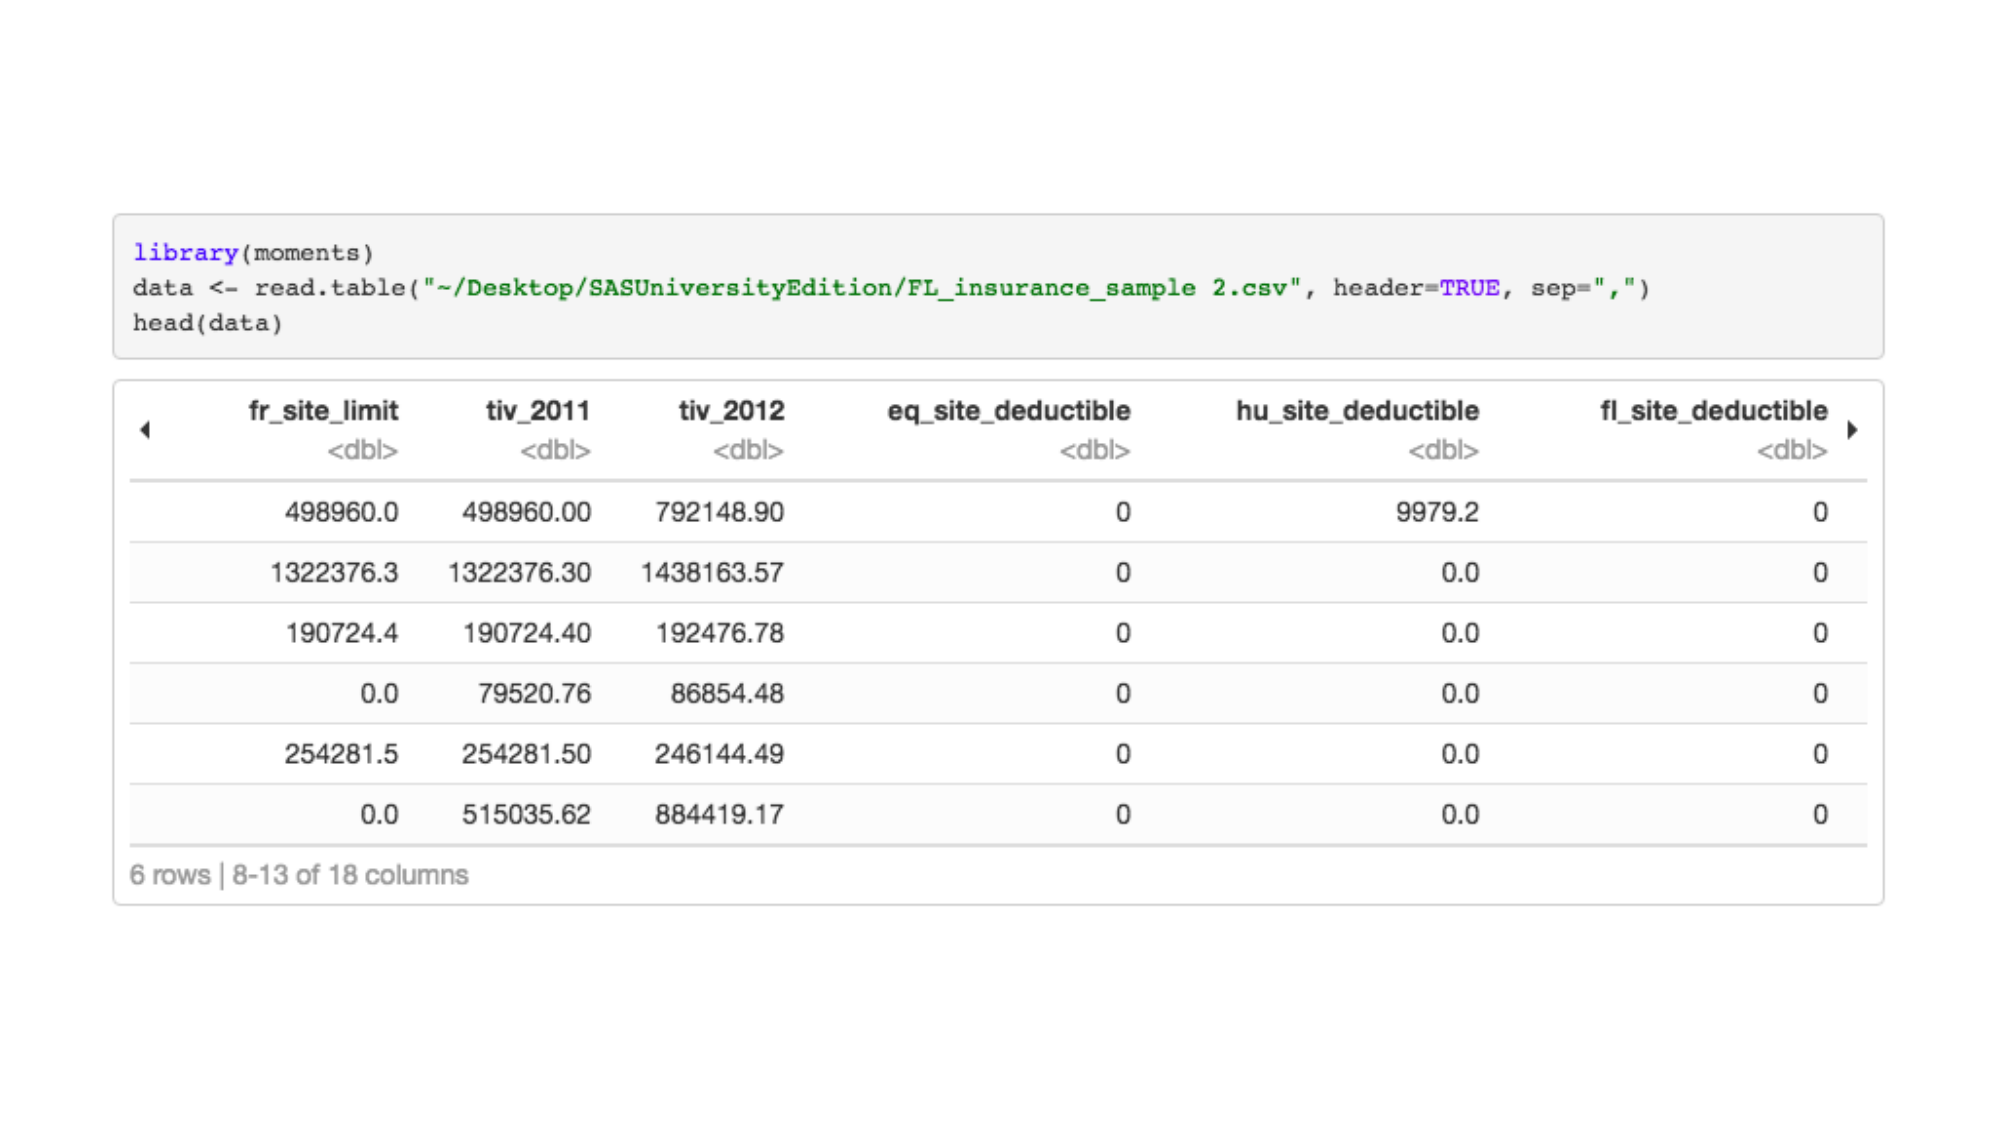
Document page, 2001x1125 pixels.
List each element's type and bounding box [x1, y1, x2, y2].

picture [105, 206, 1895, 918]
